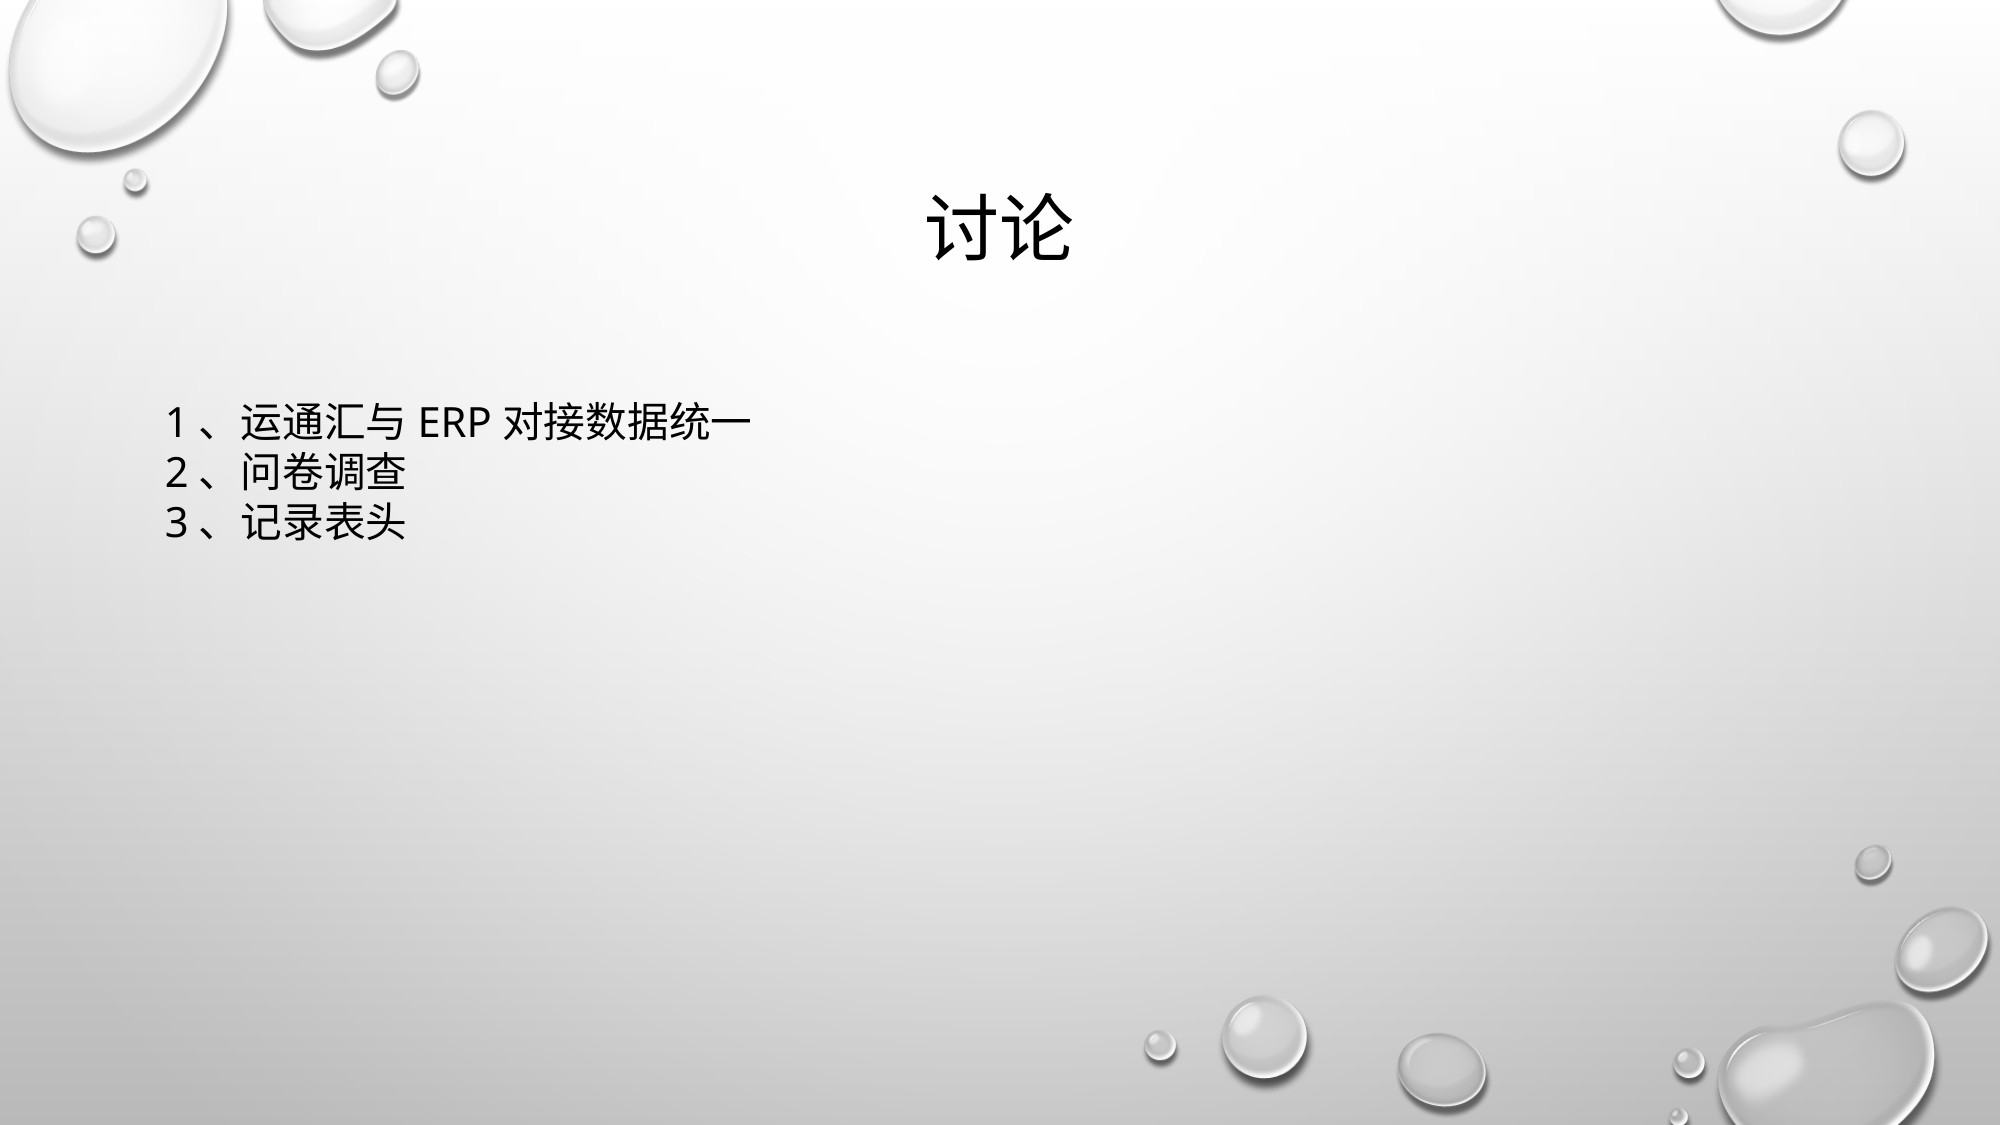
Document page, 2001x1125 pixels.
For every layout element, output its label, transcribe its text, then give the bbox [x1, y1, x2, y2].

list 1、运通汇与ERP对接数据统一 2、问卷调查 3、记录表头 [149, 388, 1850, 950]
picture [0, 0, 2000, 1125]
title 讨论 [149, 101, 1851, 364]
